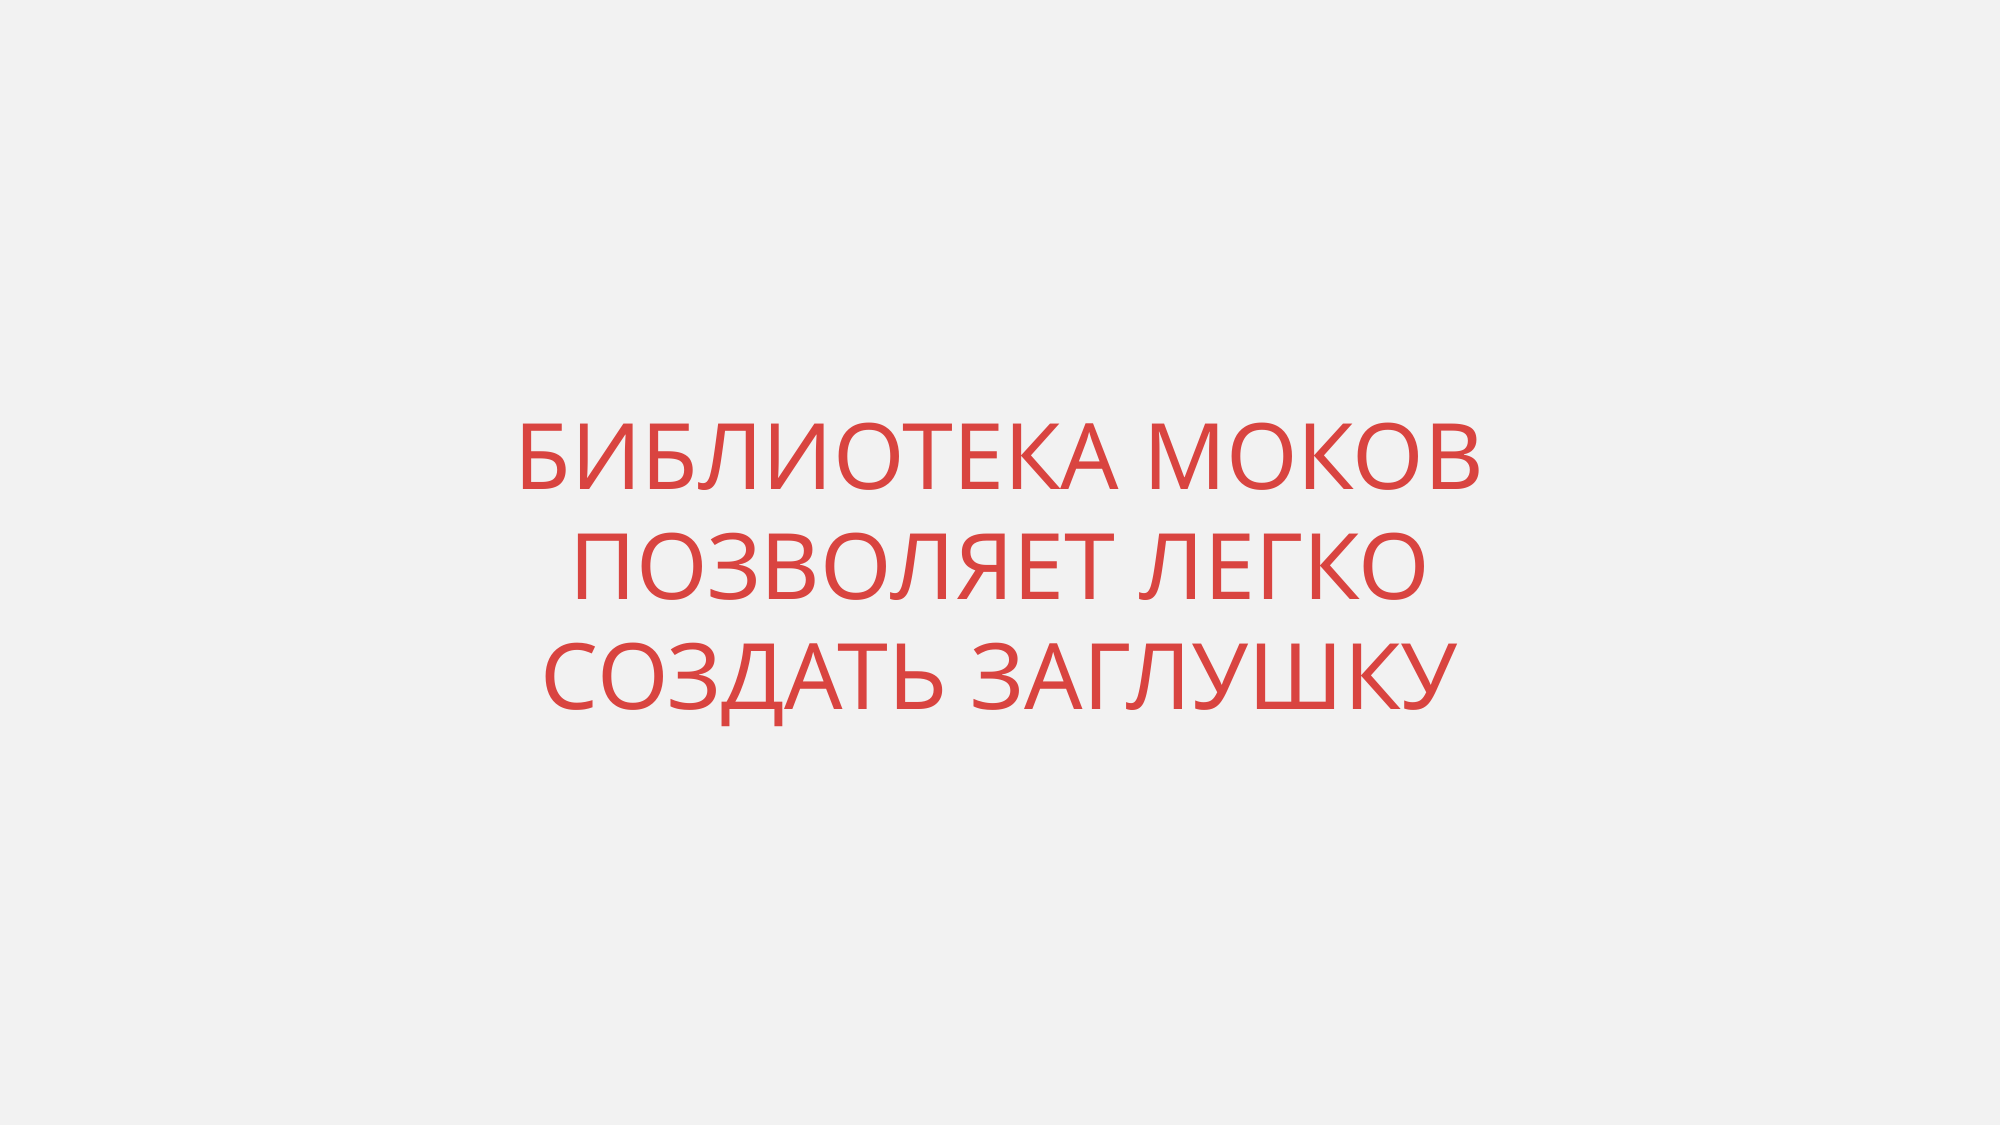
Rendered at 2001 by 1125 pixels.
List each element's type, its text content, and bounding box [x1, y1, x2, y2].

title Библиотека моков позволяет легко создать заглушку [212, 267, 1788, 858]
